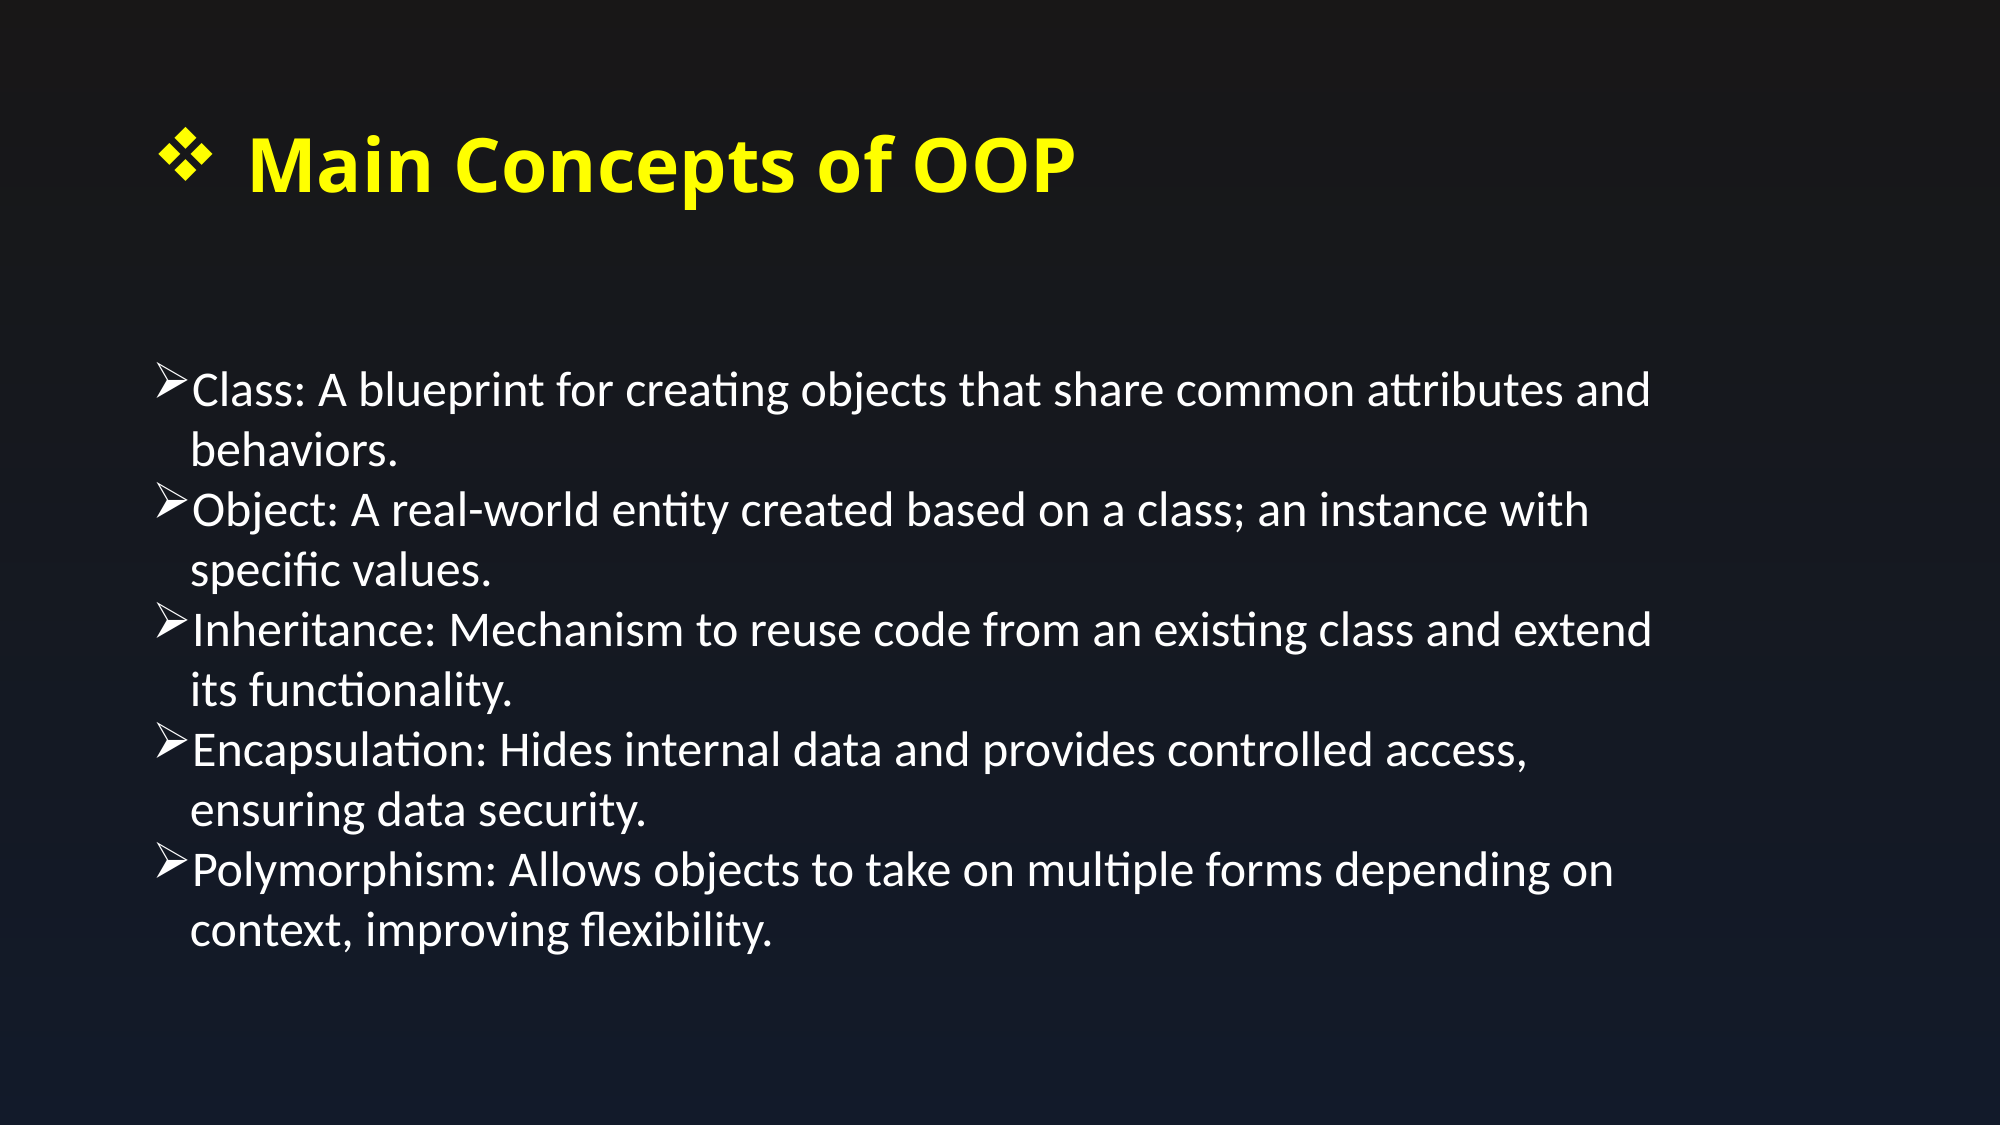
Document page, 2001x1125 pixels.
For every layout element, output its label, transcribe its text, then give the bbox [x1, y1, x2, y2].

list Class: A blueprint for creating objects that share common attributes and behaviors. Object: A real-world entity created based on a class; an instance with specific values. Inheritance: Mechanism to reuse code from an existing class and extend its functionality. Encapsulation: Hides internal data and provides controlled access, ensuring data security. Polymorphism: Allows objects to take on multiple forms depending on context, improving flexibility. [137, 330, 1704, 983]
title Main Concepts of OOP [137, 59, 1863, 278]
